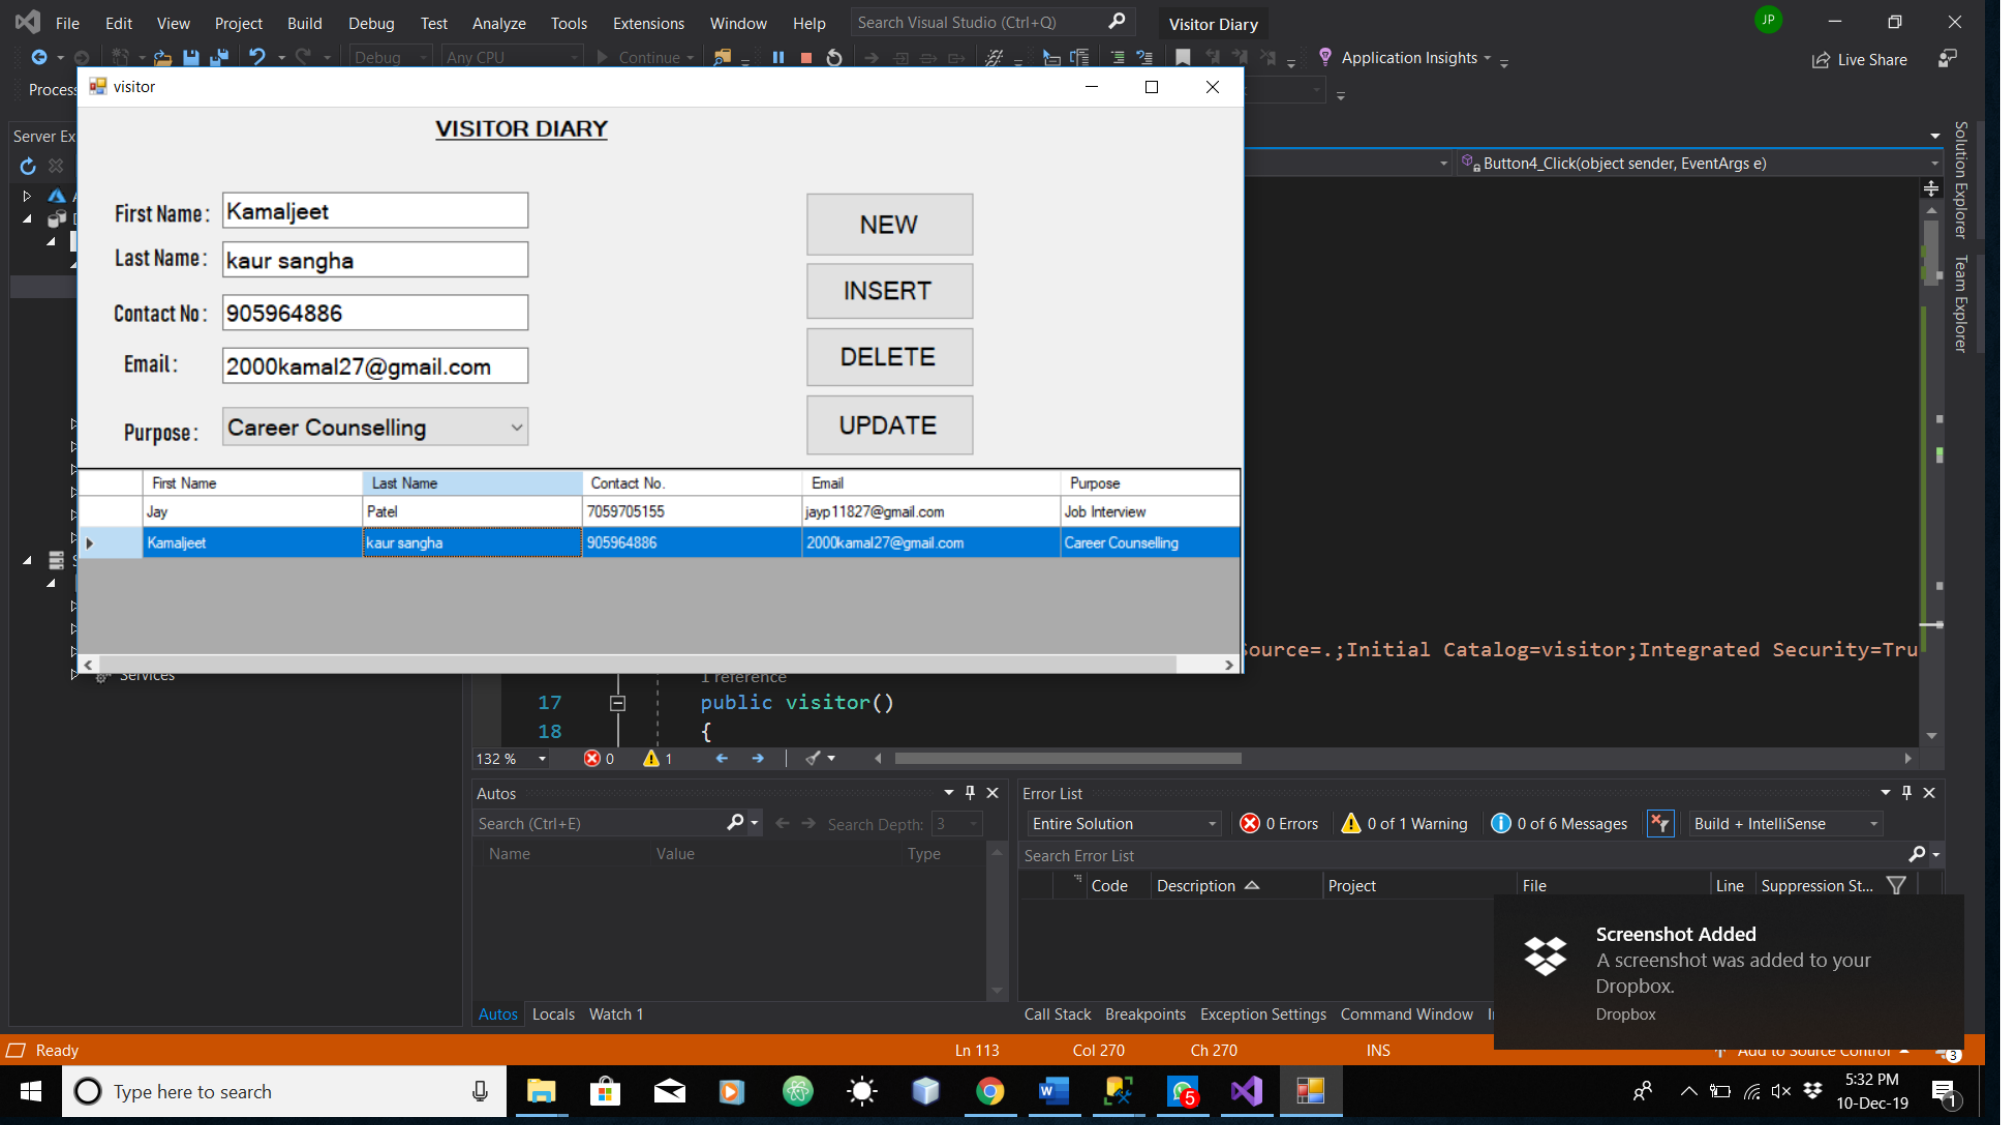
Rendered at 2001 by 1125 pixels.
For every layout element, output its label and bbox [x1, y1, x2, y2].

list [0, 0, 1986, 1118]
